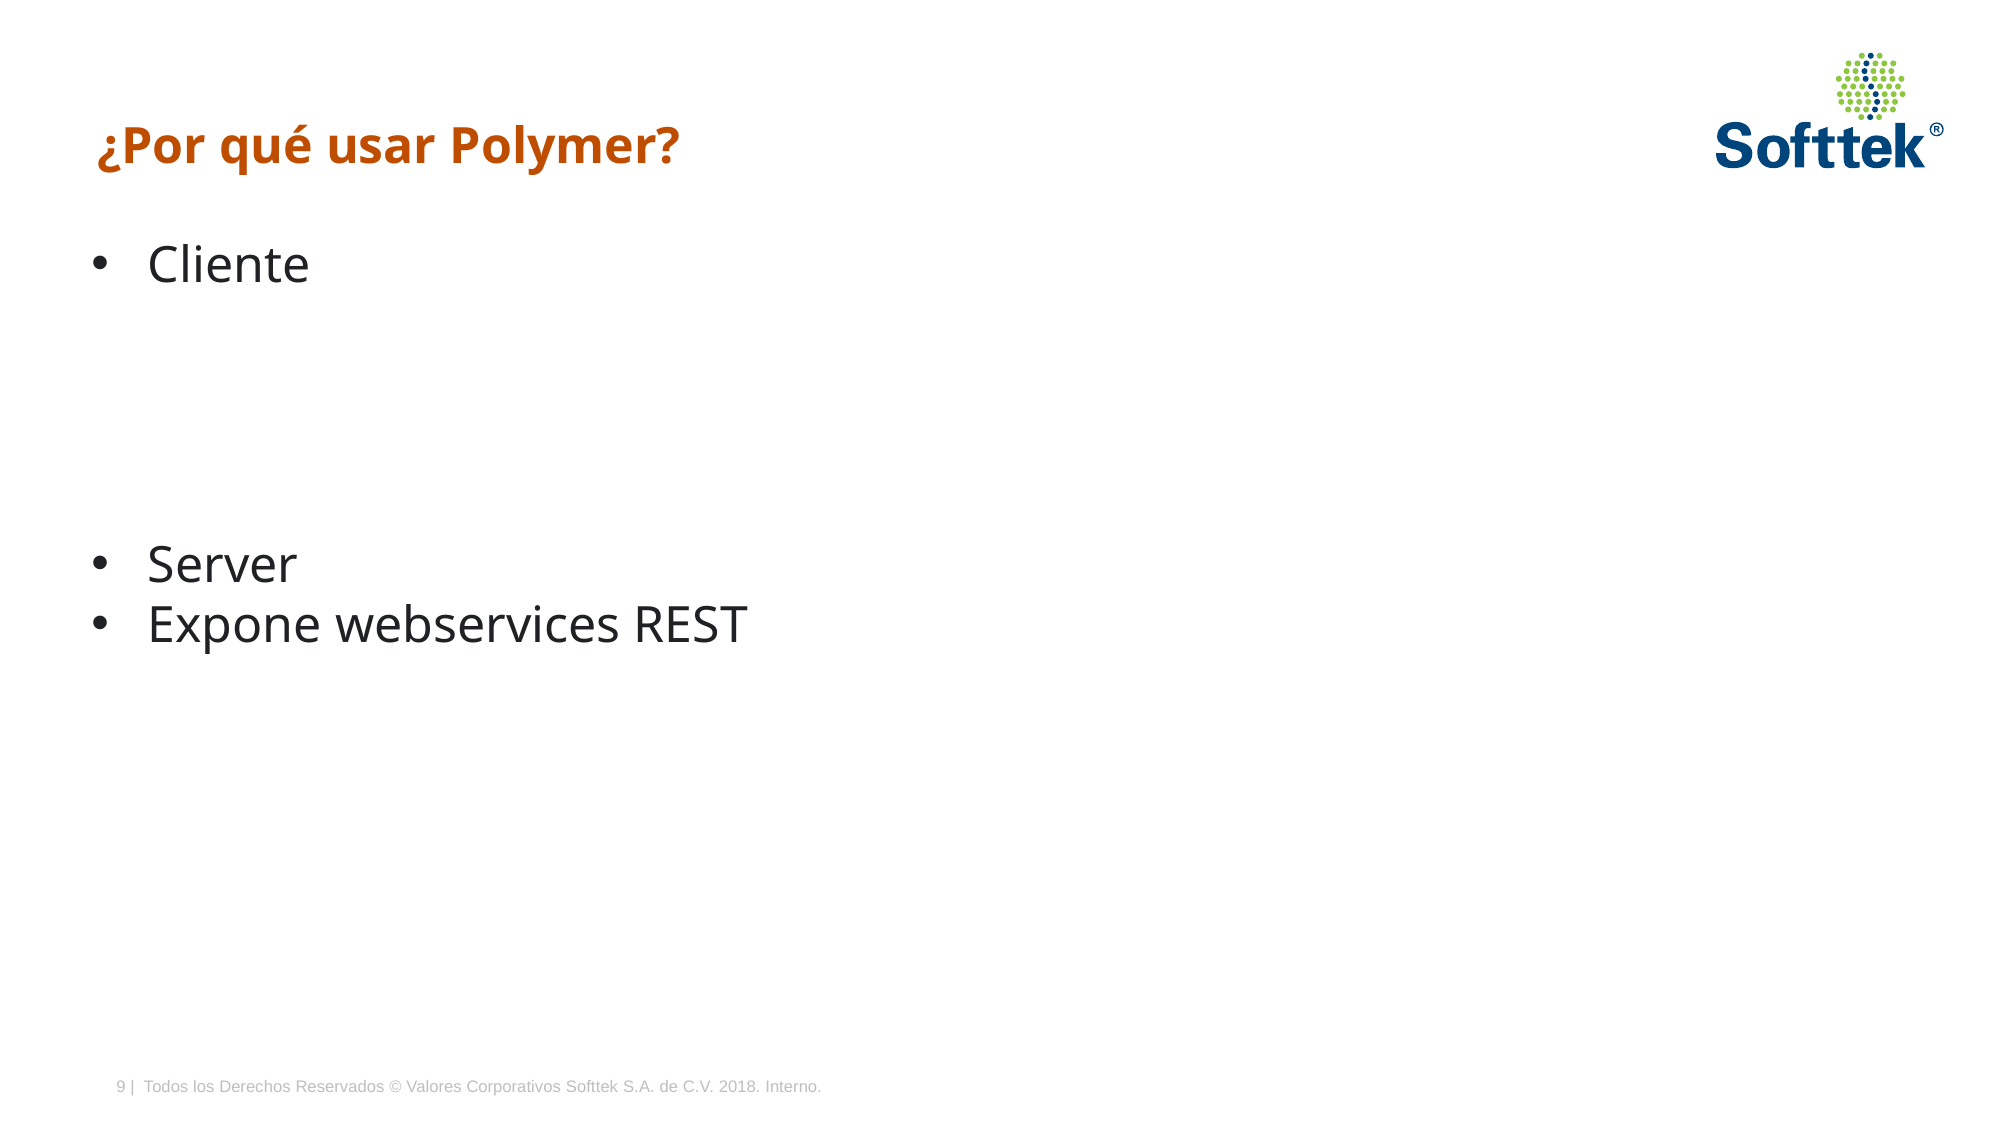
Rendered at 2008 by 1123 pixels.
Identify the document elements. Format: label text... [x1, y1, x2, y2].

text_box ¿Por qué usar Polymer? [82, 105, 697, 225]
text_box Cliente Server Expone webservices REST [76, 225, 1524, 750]
